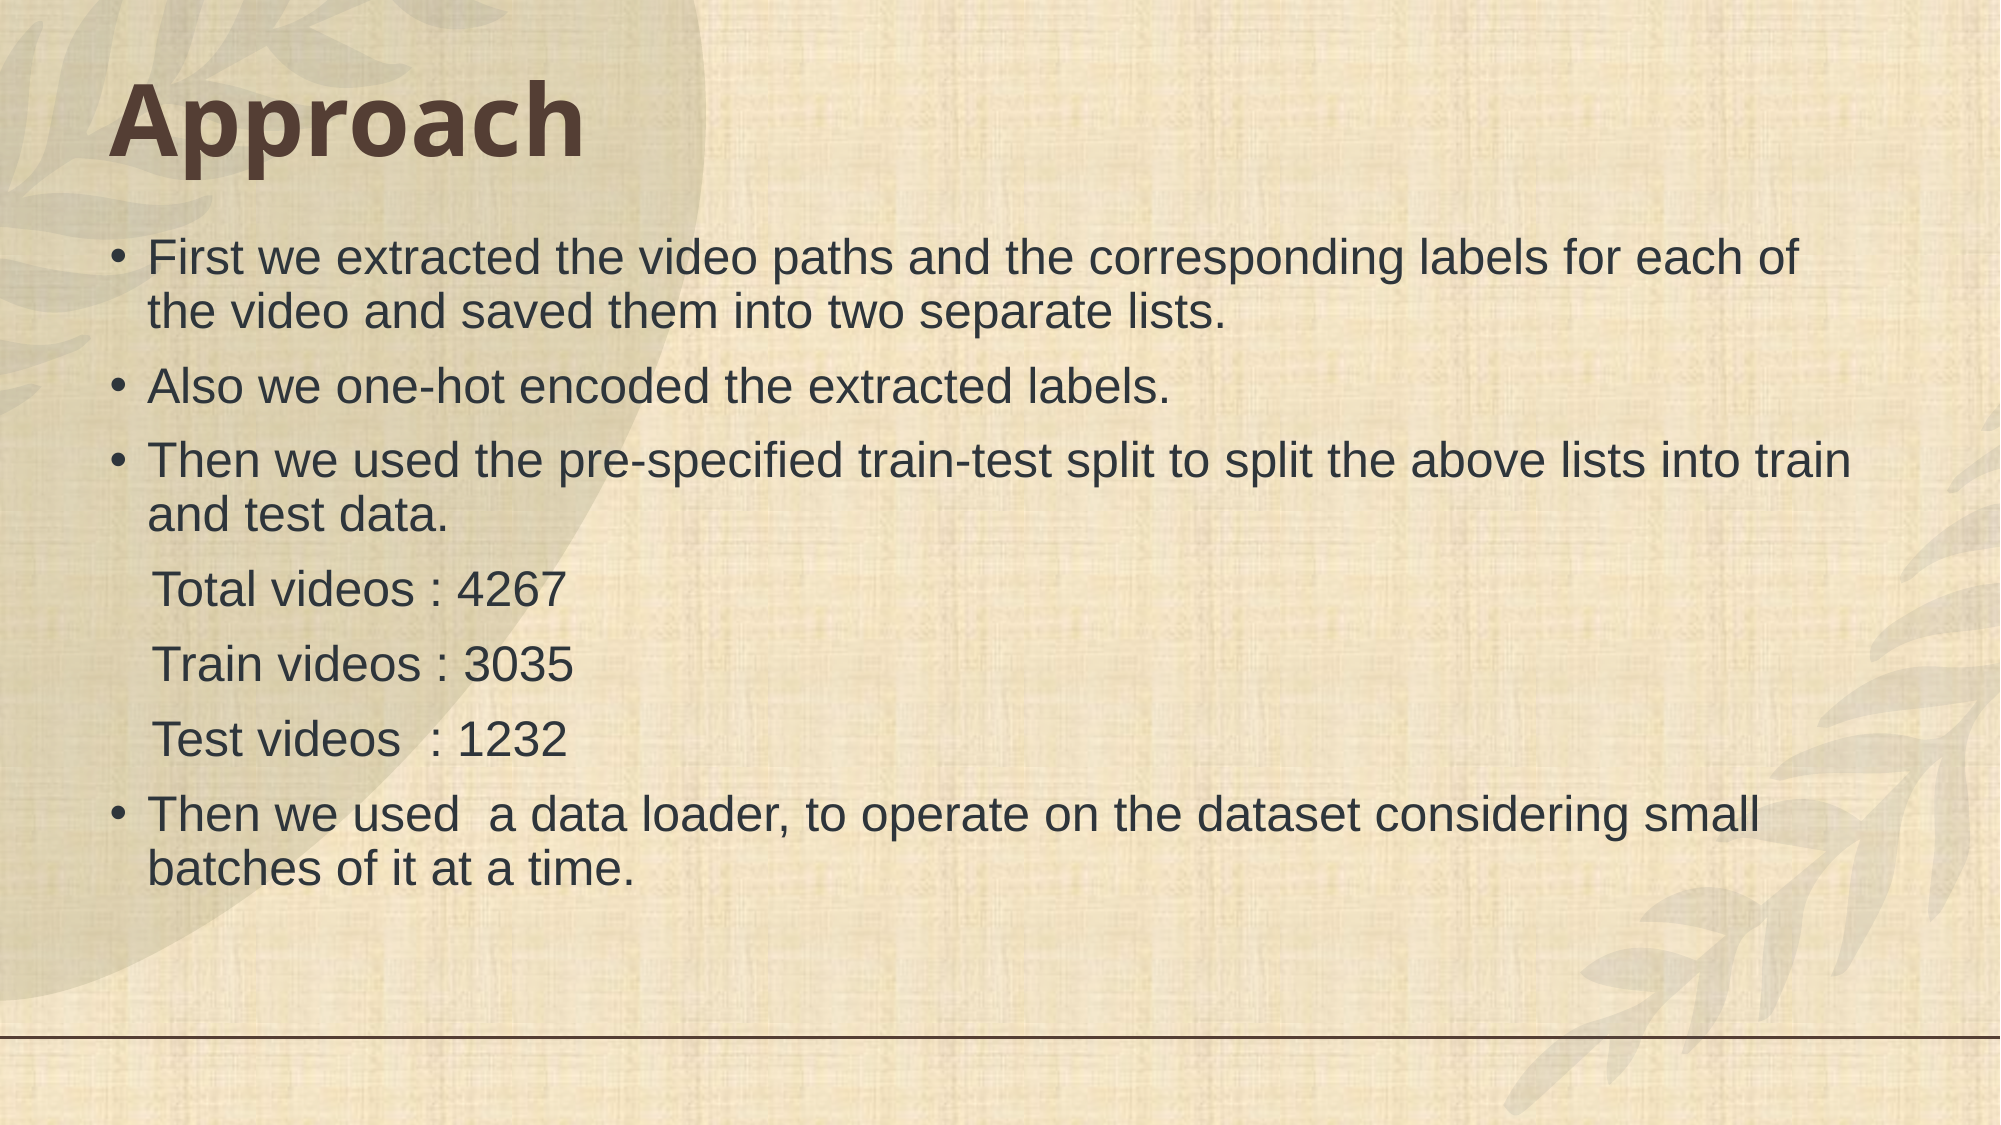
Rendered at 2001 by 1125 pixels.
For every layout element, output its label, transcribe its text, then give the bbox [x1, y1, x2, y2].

title Approach [94, 68, 1820, 180]
list First we extracted the video paths and the corresponding labels for each of the video and saved them into two separate lists. Also we one-hot encoded the extracted labels. Then we used the pre-specified train-test split to split the above lists into train and test data. Total videos : 4267 Train videos : 3035 Test videos : 1232 Then we used a data loader, to operate on the dataset considering small batches of it at a time. [94, 223, 1895, 979]
